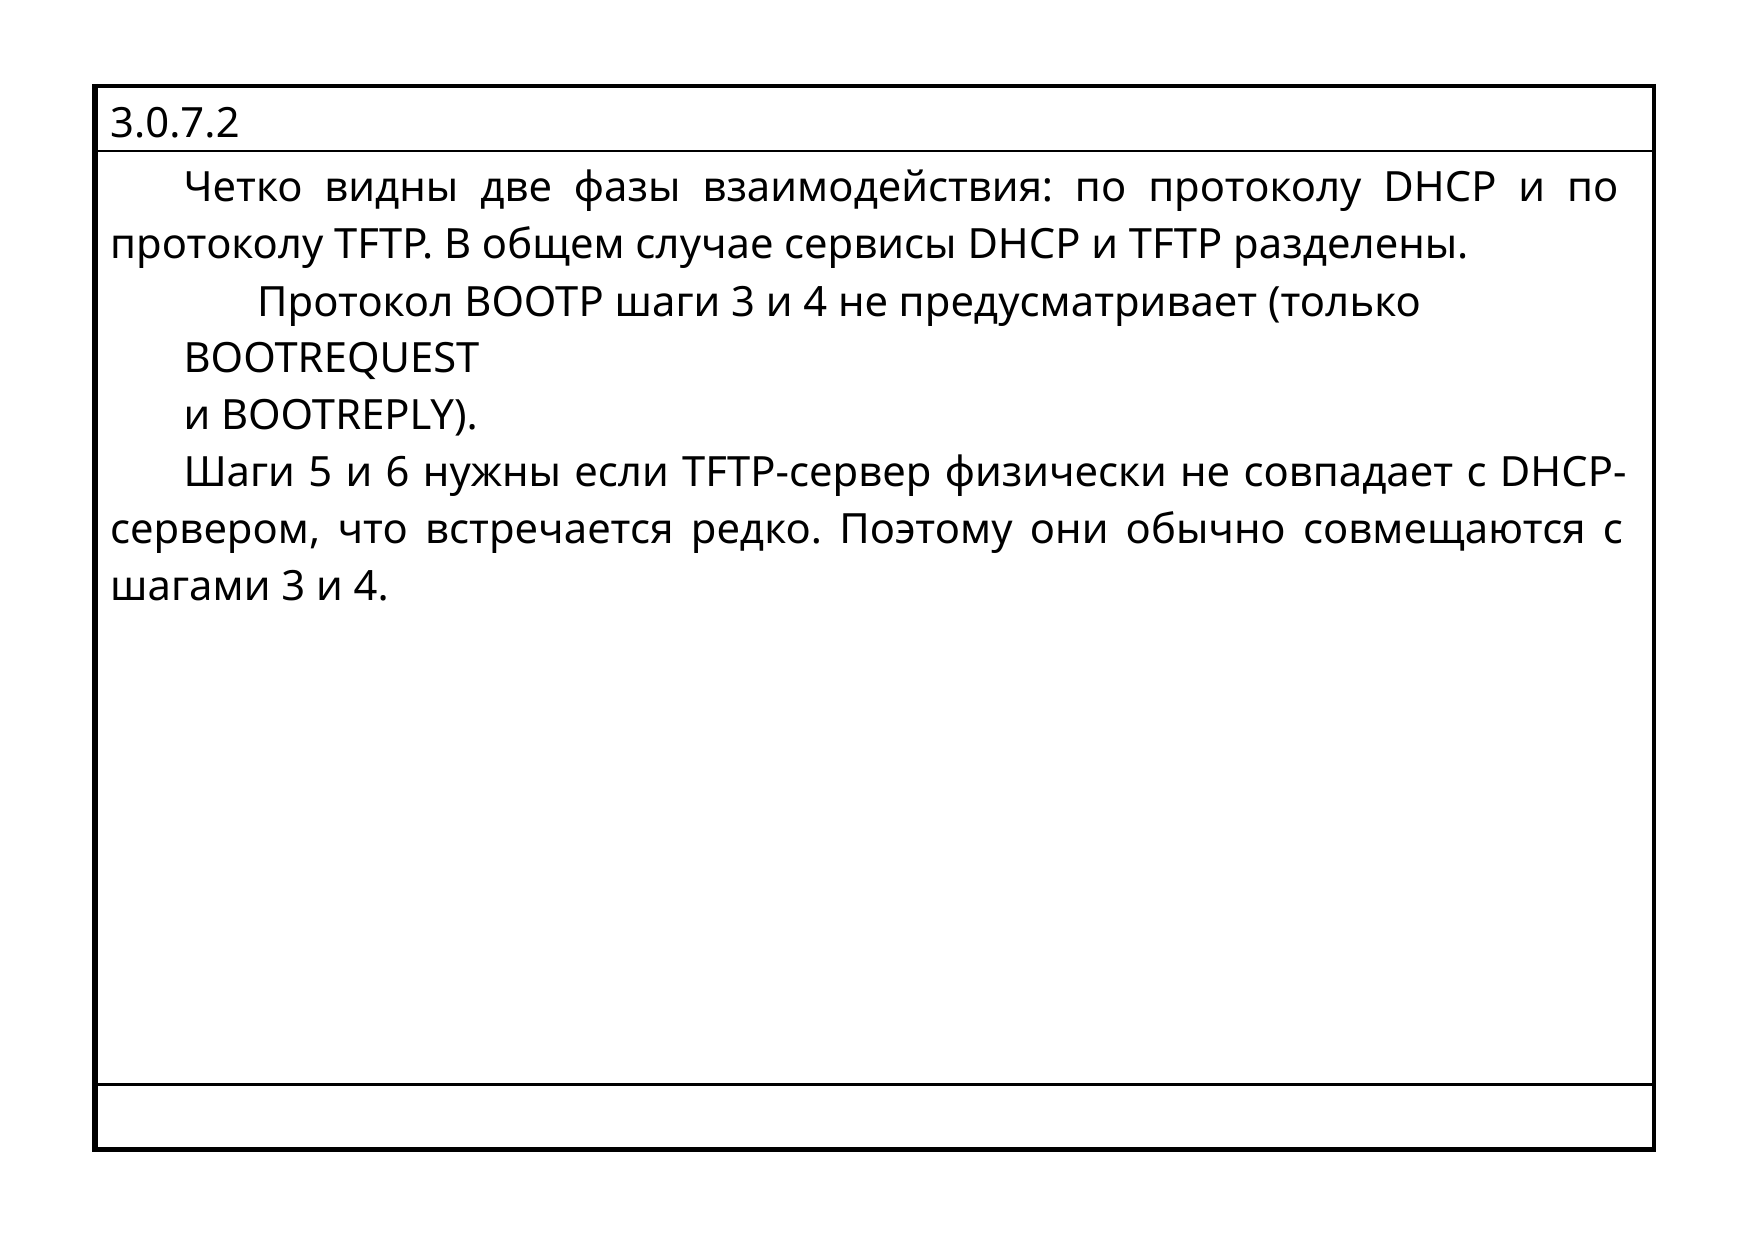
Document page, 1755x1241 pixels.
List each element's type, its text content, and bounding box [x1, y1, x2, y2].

table_cell [98, 1086, 1652, 1147]
table_cell Четко видны две фазы взаимодействия: по протоколу DHCP и по протоколу TFTP. В общем случае сервисы DHCP и TFTP разделены. Протокол BOOTP шаги 3 и 4 не предусматривает (только BOOTREQUEST и BOOTREPLY). Шаги 5 и 6 нужны если TFTP-сервер физически не совпадает с DHCP- сервером, что встречается редко. Поэтому они обычно совмещаются с шагами 3 и 4. [98, 152, 1652, 1083]
table_header 3.0.7.2 [98, 88, 1652, 150]
